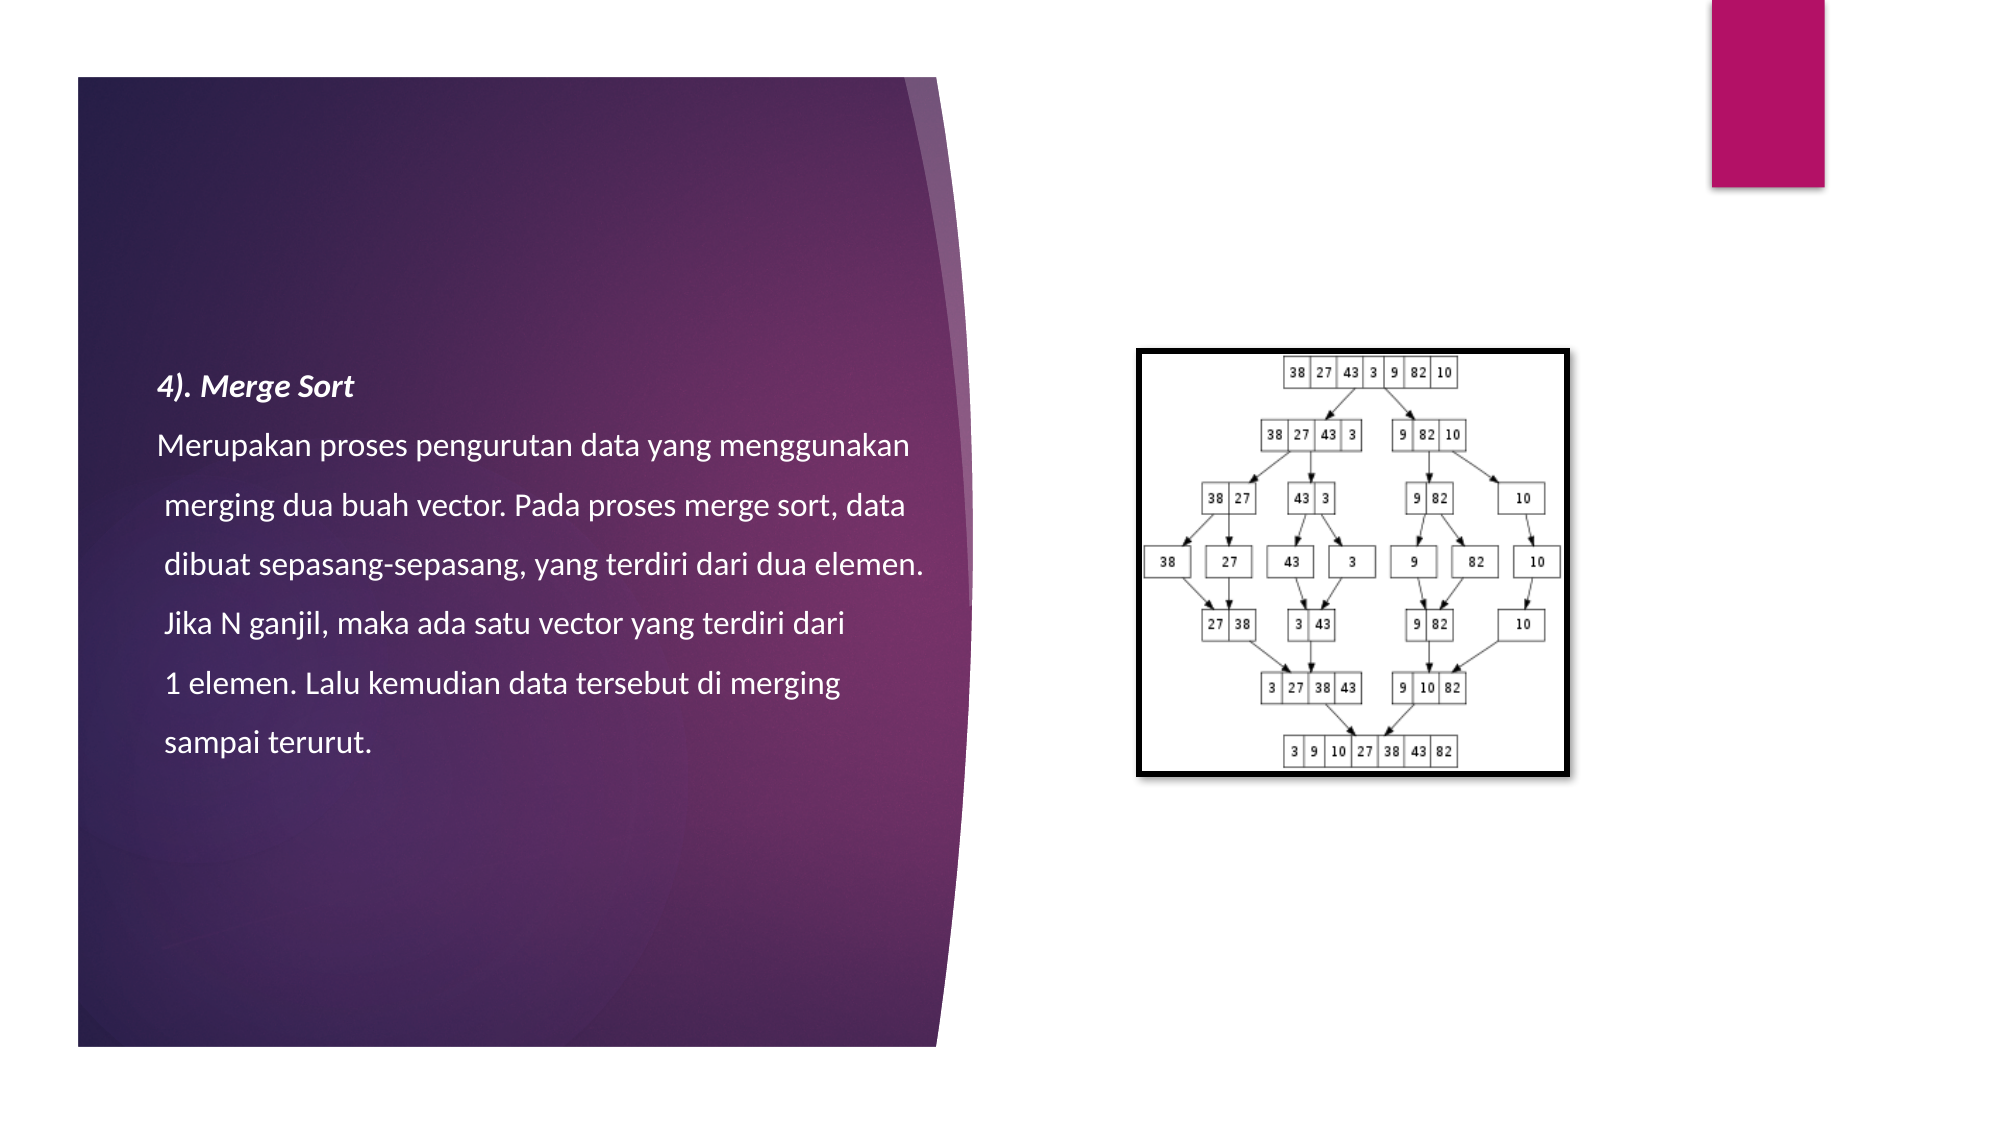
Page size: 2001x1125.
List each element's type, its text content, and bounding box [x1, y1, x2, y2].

picture [1141, 353, 1564, 772]
text_box 4). Merge Sort Merupakan proses pengurutan data yang menggunakan merging dua buah vector. Pada proses merge sort, data dibuat sepasang-sepasang, yang terdiri dari dua elemen. Jika N ganjil, maka ada satu vector yang terdiri dari 1 elemen. Lalu kemudian data tersebut di merging sampai terurut. [141, 353, 1139, 768]
